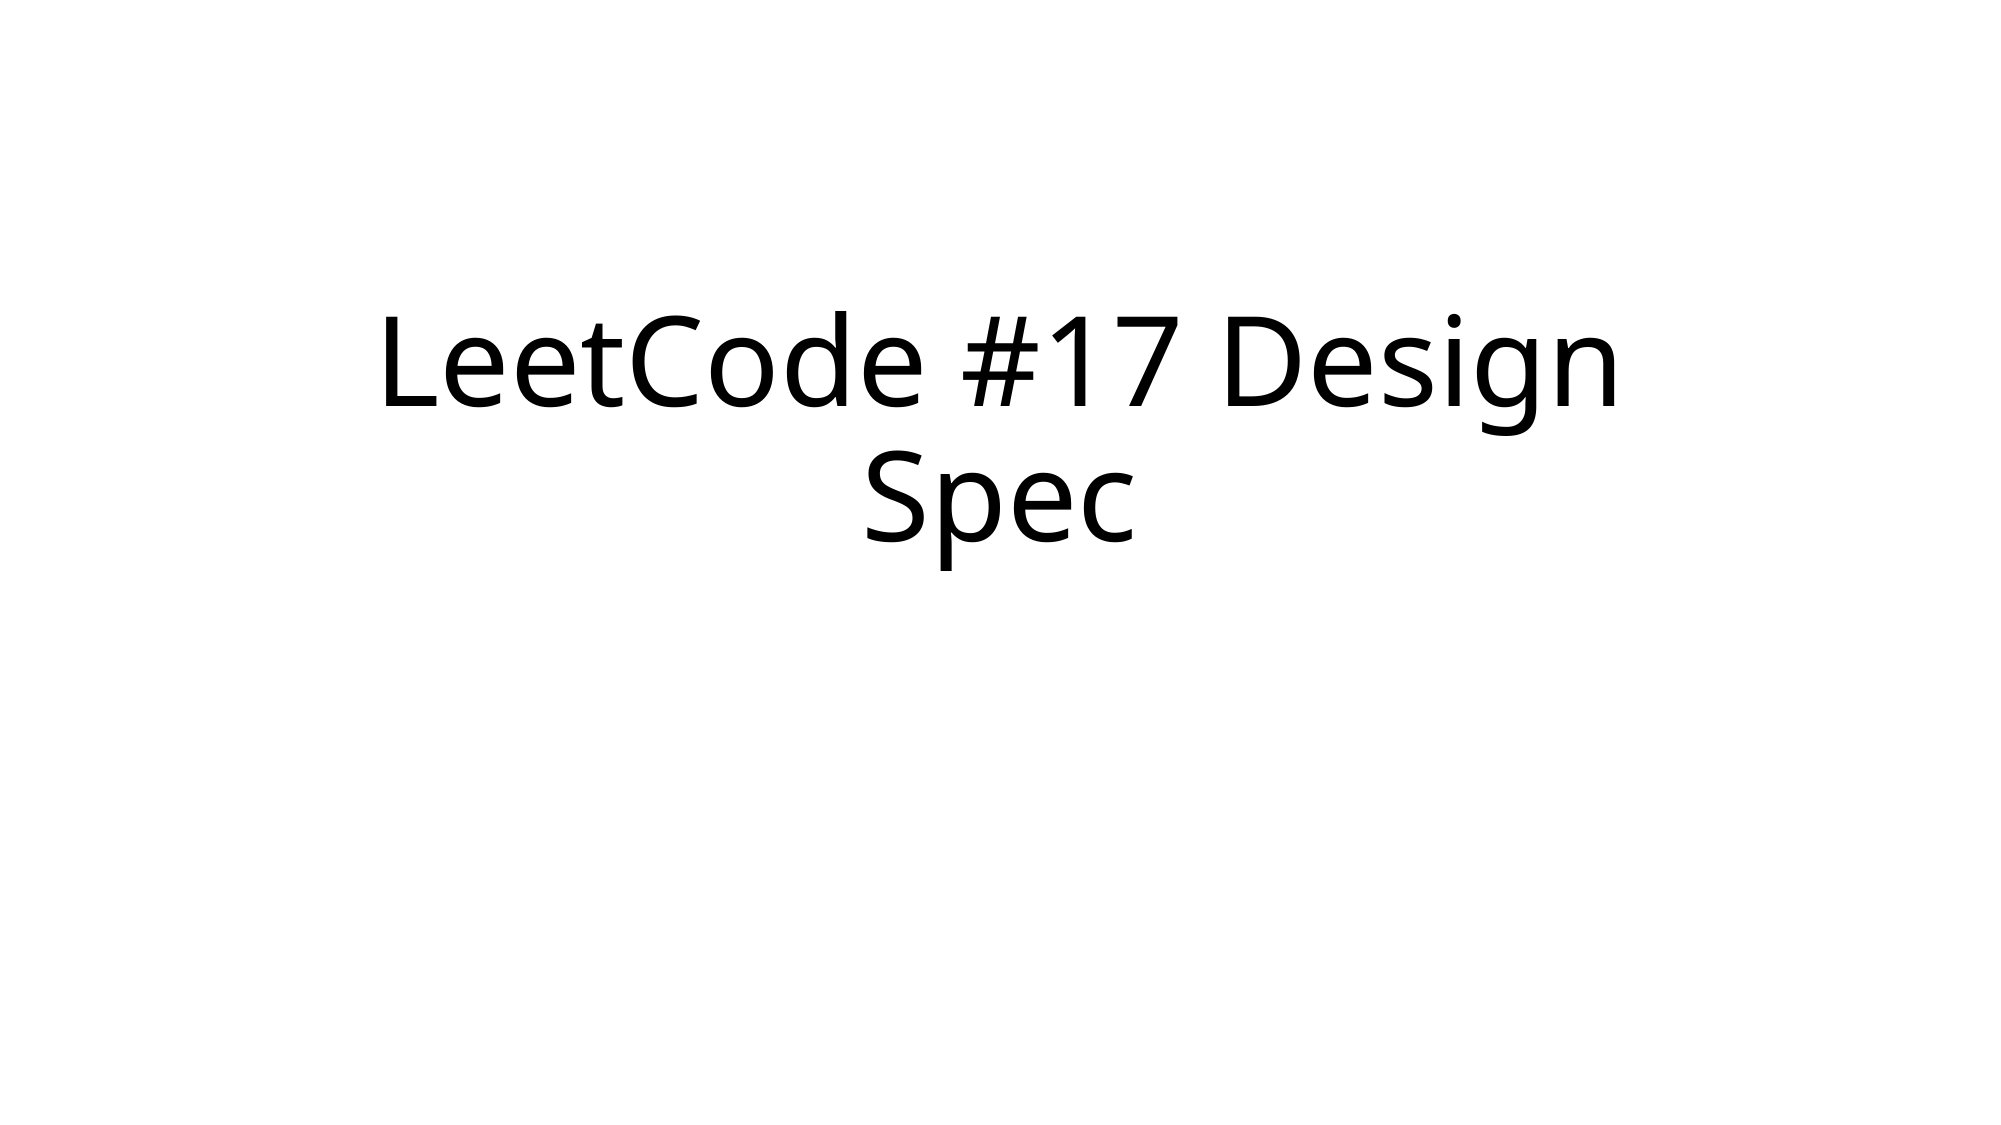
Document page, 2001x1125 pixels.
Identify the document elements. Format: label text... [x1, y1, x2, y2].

title LeetCode #17 Design Spec [249, 184, 1750, 576]
